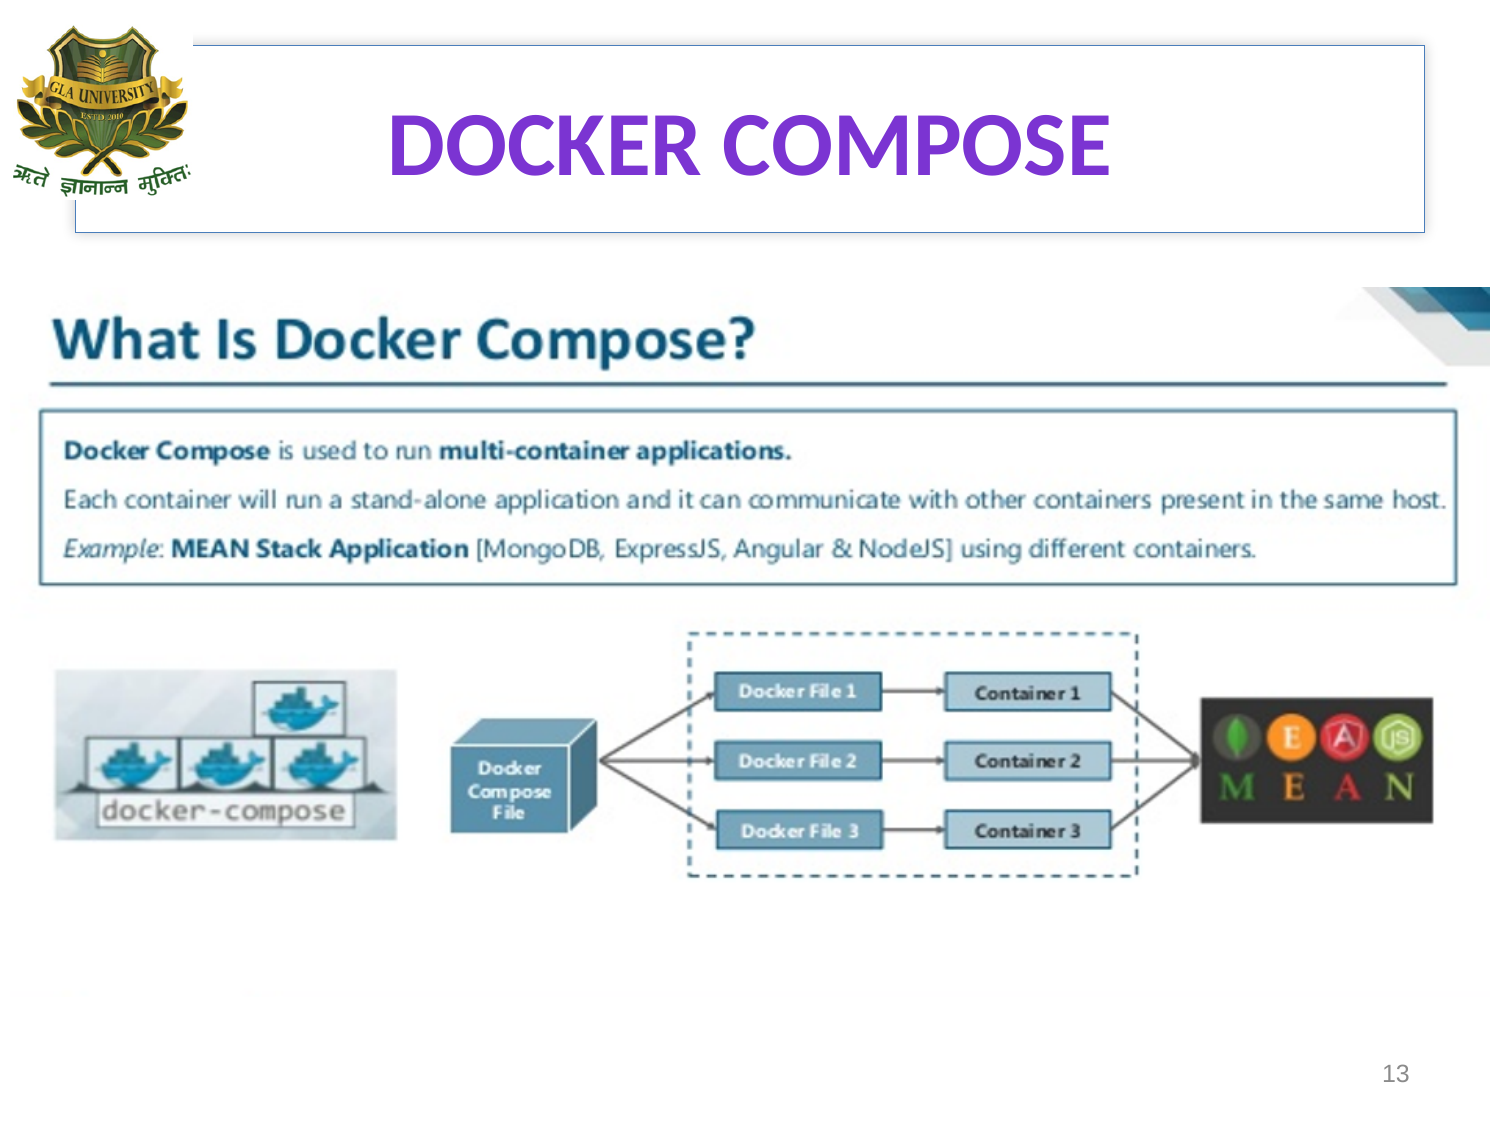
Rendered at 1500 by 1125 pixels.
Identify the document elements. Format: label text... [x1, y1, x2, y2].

title DOCKER Compose [75, 45, 1425, 233]
picture [10, 287, 1490, 997]
picture [12, 12, 193, 201]
slide_number 13 [1074, 1042, 1425, 1103]
